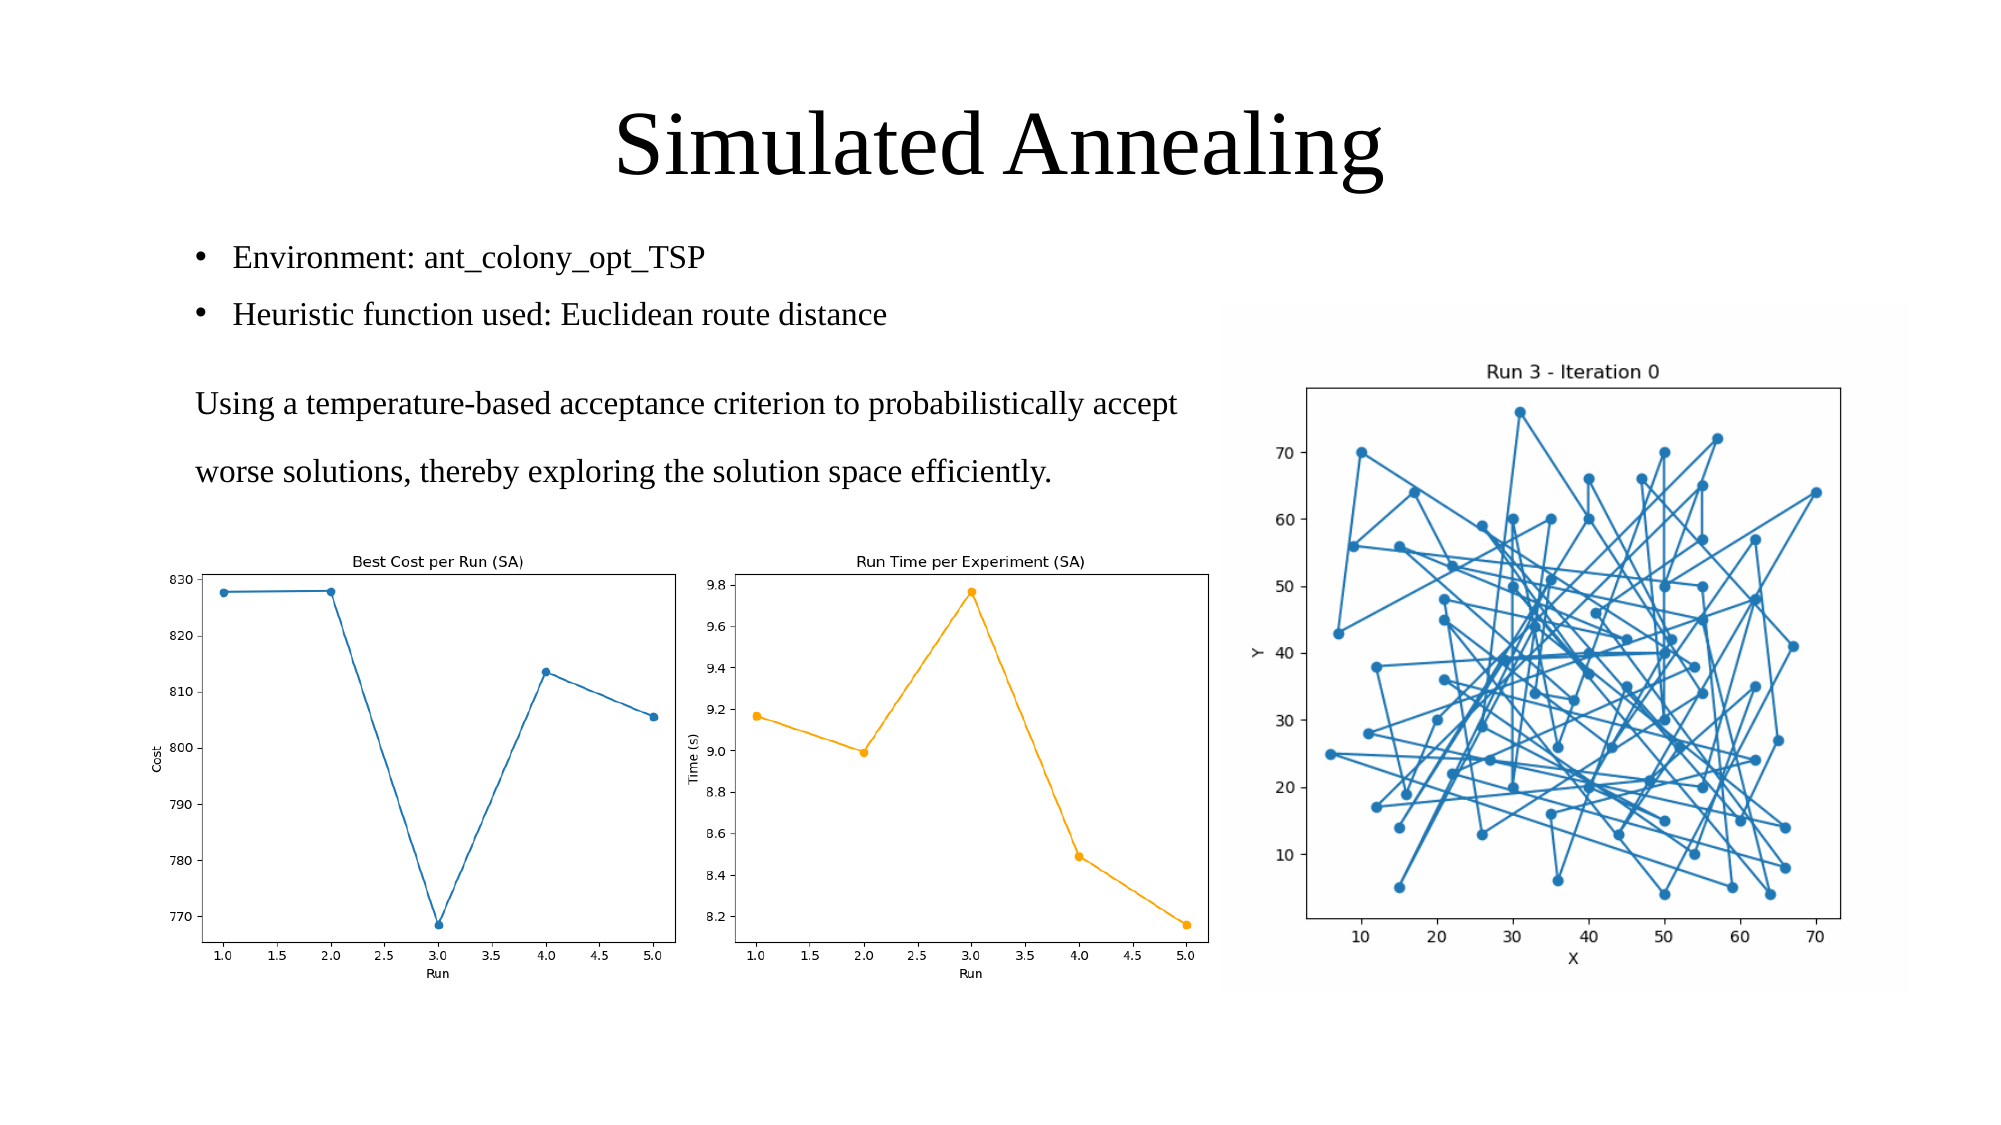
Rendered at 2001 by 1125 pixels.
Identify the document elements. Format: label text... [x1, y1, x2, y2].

picture [137, 305, 1909, 994]
text_box Simulated Annealing [137, 59, 1863, 231]
text_box Environment: ant_colony_opt_TSP Heuristic function used: Euclidean route distance Using a temperature-based acceptance criterion to probabilistically accept worse solutions, thereby exploring the solution space efficiently. [180, 232, 1221, 542]
